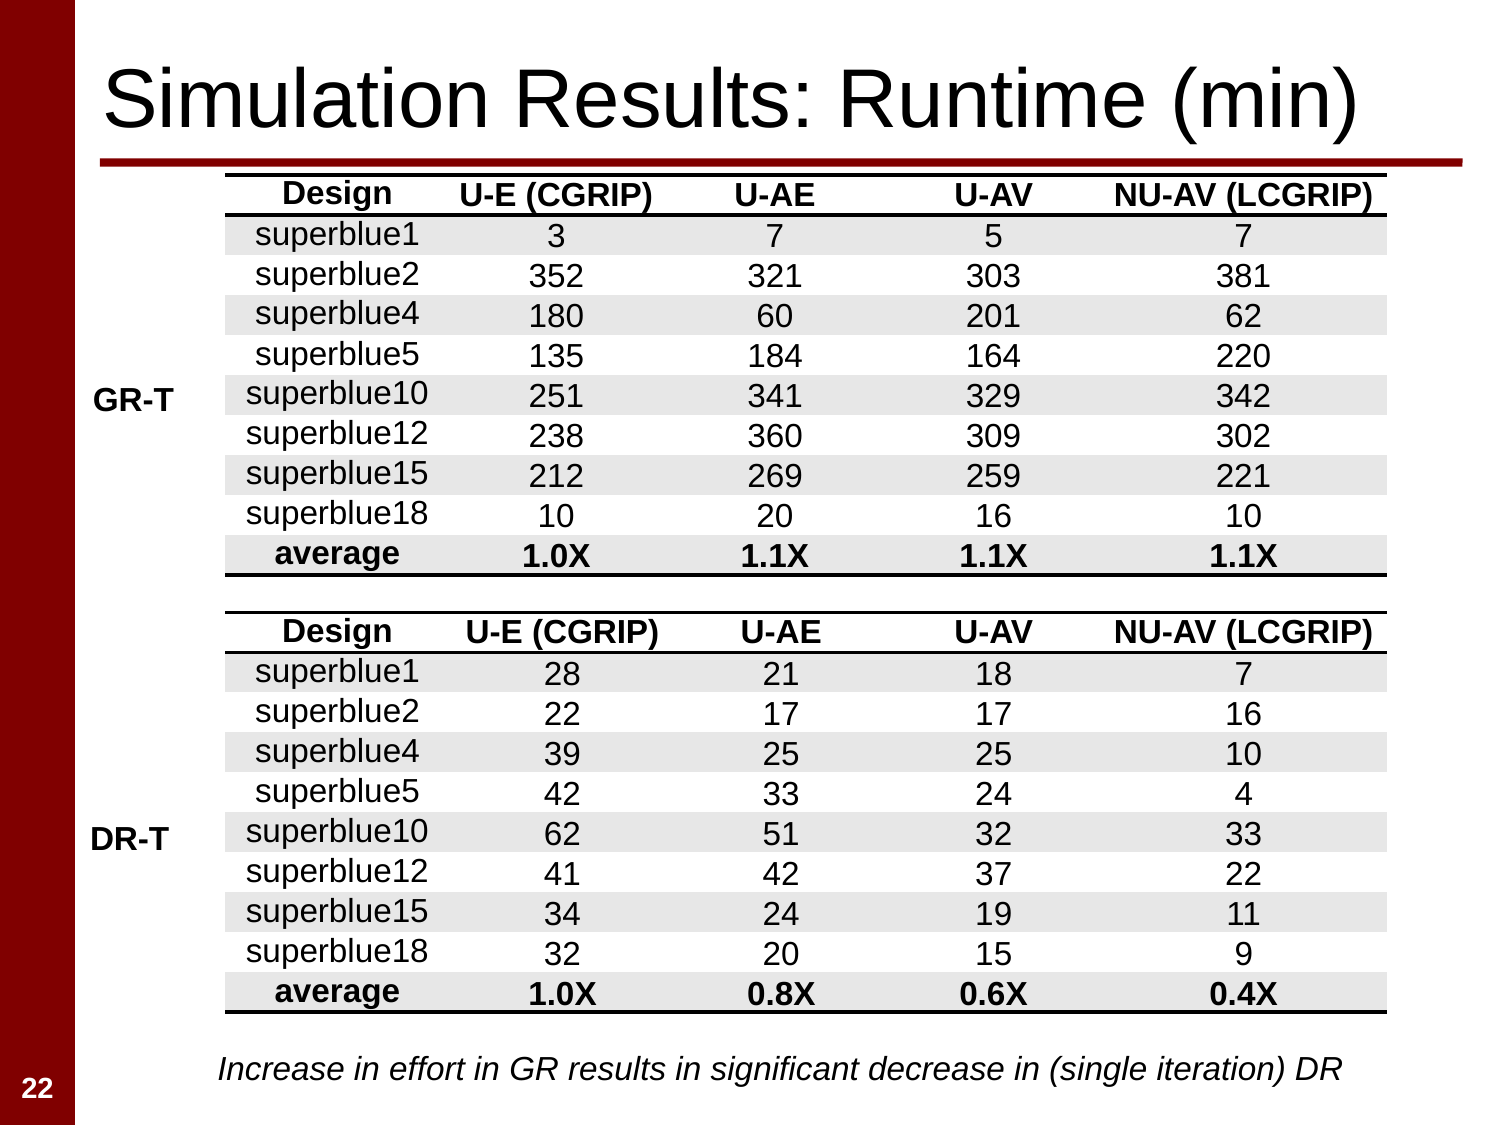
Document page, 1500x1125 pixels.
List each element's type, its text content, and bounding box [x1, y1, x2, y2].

table_cell 7 [662, 217, 887, 255]
table_cell 9 [1100, 932, 1387, 972]
table_cell 184 [662, 335, 887, 375]
table_cell 302 [1100, 415, 1387, 455]
table_cell superblue1 [225, 654, 450, 692]
table_cell 34 [450, 892, 675, 932]
table_cell 37 [887, 852, 1100, 892]
table_cell 1.0X [450, 535, 662, 573]
table_cell superblue5 [225, 772, 450, 812]
text_box GR-T [78, 370, 189, 426]
table_cell 164 [887, 335, 1100, 375]
table_cell 25 [675, 732, 887, 772]
table_cell 10 [450, 495, 662, 535]
table_cell 10 [1100, 495, 1387, 535]
table_cell 0.8X [675, 972, 887, 1010]
table_cell 212 [450, 455, 662, 495]
table_cell 11 [1100, 892, 1387, 932]
table_cell 4 [1100, 772, 1387, 812]
table_cell 0.4X [1100, 972, 1387, 1010]
table_cell 20 [675, 932, 887, 972]
text_box Increase in effort in GR results in significant decrease in (single iteration) DR [174, 1039, 1388, 1094]
table_cell 220 [1100, 335, 1387, 375]
table_cell 24 [887, 772, 1100, 812]
table_cell 32 [450, 932, 675, 972]
table_cell 7 [1100, 217, 1387, 255]
table_cell 269 [662, 455, 887, 495]
table_cell superblue4 [225, 732, 450, 772]
table_cell 201 [887, 295, 1100, 335]
table_cell 17 [675, 692, 887, 732]
table_cell 135 [450, 335, 662, 375]
table_cell 41 [450, 852, 675, 892]
table_cell 381 [1100, 255, 1387, 295]
table_cell 238 [450, 415, 662, 455]
table_cell 5 [887, 217, 1100, 255]
table_cell 352 [450, 255, 662, 295]
table_cell 309 [887, 415, 1100, 455]
table_cell 32 [887, 812, 1100, 852]
table_cell 3 [450, 217, 662, 255]
table_cell 20 [662, 495, 887, 535]
table_cell superblue15 [225, 892, 450, 932]
table_cell 19 [887, 892, 1100, 932]
text_box DR-T [75, 810, 185, 865]
table_header U-AE [662, 177, 887, 213]
table_cell 18 [887, 654, 1100, 692]
table_cell superblue12 [225, 852, 450, 892]
table_cell superblue1 [225, 217, 450, 255]
table_cell 51 [675, 812, 887, 852]
table_header NU-AV (LCGRIP) [1100, 614, 1387, 651]
table_cell superblue12 [225, 415, 450, 455]
table_cell 1.1X [1100, 535, 1387, 573]
table_cell 15 [887, 932, 1100, 972]
table_cell 60 [662, 295, 887, 335]
table_cell 1.1X [662, 535, 887, 573]
table_cell 16 [1100, 692, 1387, 732]
table_cell superblue18 [225, 495, 450, 535]
table_cell 33 [675, 772, 887, 812]
table_header U-E (CGRIP) [450, 177, 662, 213]
table_cell 62 [450, 812, 675, 852]
table_cell 259 [887, 455, 1100, 495]
table_cell 342 [1100, 375, 1387, 415]
table_cell average [225, 535, 450, 573]
table_cell 62 [1100, 295, 1387, 335]
table_cell superblue10 [225, 375, 450, 415]
table_cell 329 [887, 375, 1100, 415]
table_cell superblue2 [225, 255, 450, 295]
title Simulation Results: Runtime (min) [87, 12, 1463, 175]
table_cell 360 [662, 415, 887, 455]
table_cell 25 [887, 732, 1100, 772]
table_cell superblue15 [225, 455, 450, 495]
table_cell 42 [450, 772, 675, 812]
table_cell 39 [450, 732, 675, 772]
table_cell 22 [1100, 852, 1387, 892]
table_cell 22 [450, 692, 675, 732]
table_cell 251 [450, 375, 662, 415]
table_cell 1.0X [450, 972, 675, 1010]
table_header U-E (CGRIP) [450, 614, 675, 651]
table_cell 24 [675, 892, 887, 932]
table_cell 28 [450, 654, 675, 692]
table_cell average [225, 972, 450, 1010]
table_cell superblue2 [225, 692, 450, 732]
table_header NU-AV (LCGRIP) [1100, 177, 1387, 213]
table_cell 42 [675, 852, 887, 892]
table_header Design [225, 614, 450, 651]
table_cell 7 [1100, 654, 1387, 692]
table_header U-AV [887, 614, 1100, 651]
table_cell 321 [662, 255, 887, 295]
table_cell 303 [887, 255, 1100, 295]
table_cell superblue5 [225, 335, 450, 375]
table_cell 180 [450, 295, 662, 335]
table_cell 21 [675, 654, 887, 692]
table_cell superblue10 [225, 812, 450, 852]
table_cell 16 [887, 495, 1100, 535]
table_header Design [225, 177, 450, 213]
table_cell superblue18 [225, 932, 450, 972]
table_cell 17 [887, 692, 1100, 732]
table_header U-AE [675, 614, 887, 651]
table_cell superblue4 [225, 295, 450, 335]
table_cell 221 [1100, 455, 1387, 495]
table_cell 0.6X [887, 972, 1100, 1010]
table_header U-AV [887, 177, 1100, 213]
table_cell 341 [662, 375, 887, 415]
table_cell 10 [1100, 732, 1387, 772]
table_cell 33 [1100, 812, 1387, 852]
table_cell 1.1X [887, 535, 1100, 573]
